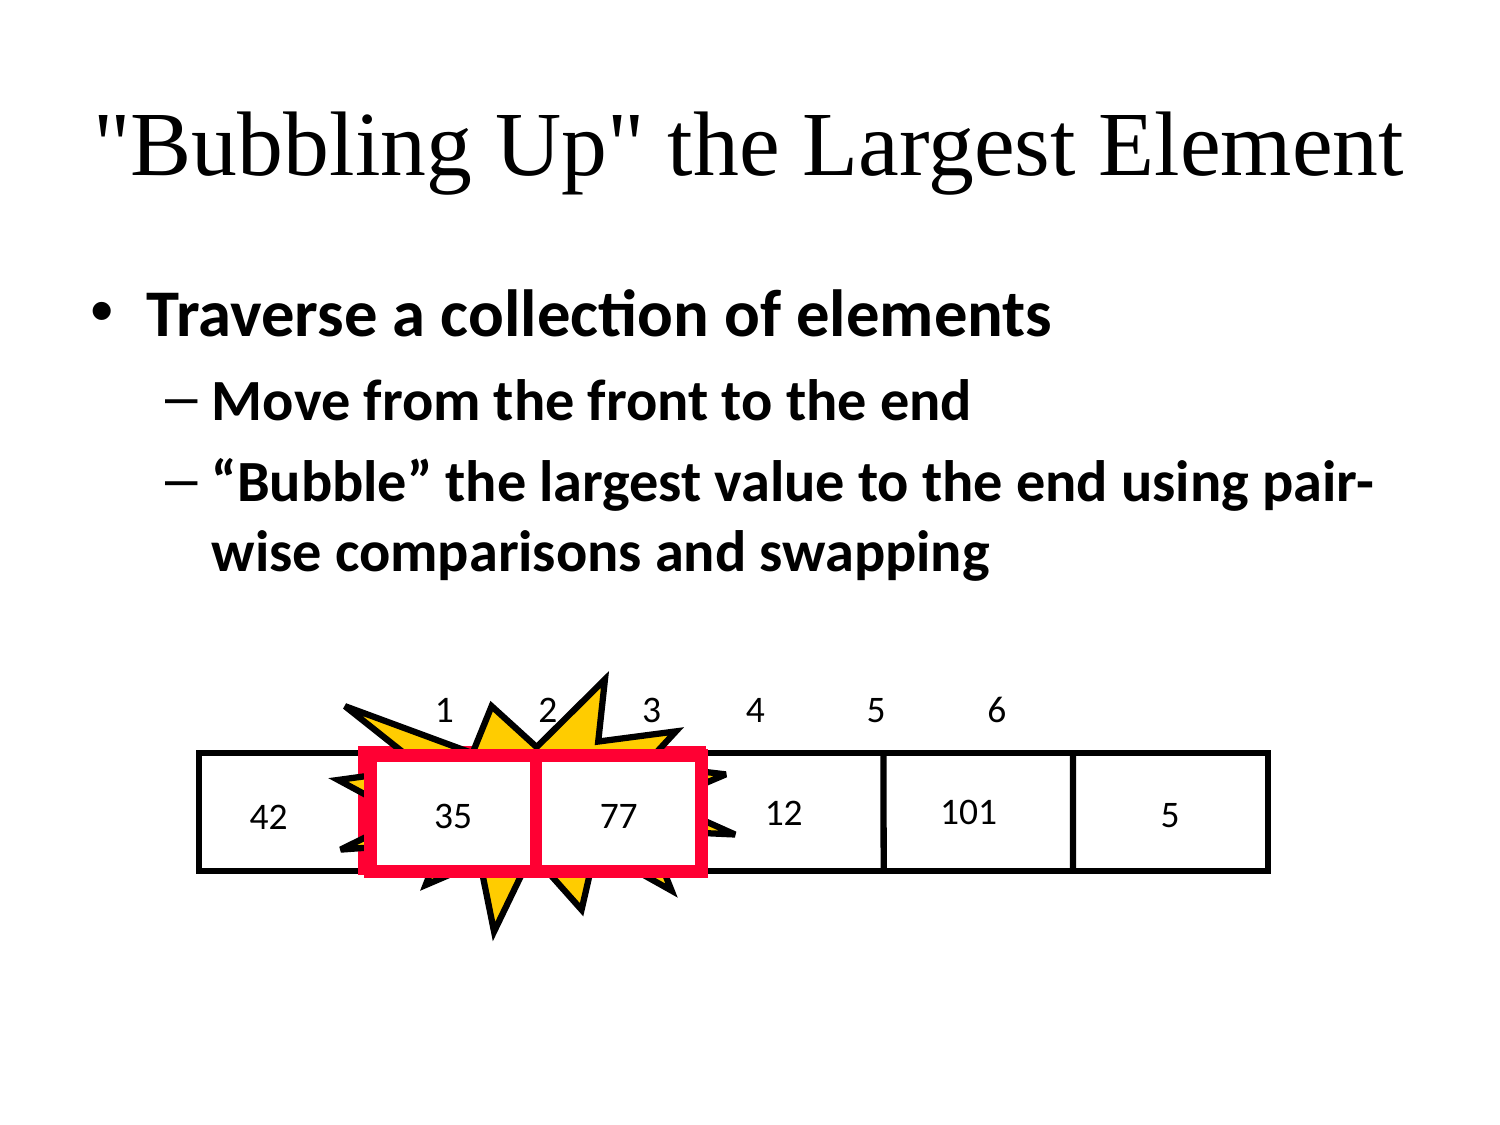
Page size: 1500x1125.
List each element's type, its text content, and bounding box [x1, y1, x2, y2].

text_box Swap [708, 822, 736, 835]
text_box [708, 753, 883, 871]
text_box 42 [234, 784, 303, 845]
text_box 12 [749, 779, 819, 840]
text_box 101 [925, 779, 1013, 840]
text_box Swap [474, 679, 676, 749]
text_box Swap [340, 838, 364, 850]
title "Bubbling Up" the Largest Element [75, 45, 1425, 233]
text_box [198, 753, 364, 871]
list Traverse a collection of elements Move from the front to the end “Bubble” the largest value to the end using pair-wise comparisons and swapping [75, 262, 1425, 1005]
text_box Swap [652, 880, 672, 891]
text_box Swap [555, 880, 589, 910]
text_box 1 2 3 4 5 6 [419, 677, 1024, 738]
text_box Swap [345, 706, 462, 749]
text_box Swap [483, 880, 519, 932]
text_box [370, 755, 702, 872]
text_box [884, 753, 1268, 871]
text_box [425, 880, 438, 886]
text_box Swap [338, 776, 364, 794]
text_box 5 [1145, 781, 1196, 843]
text_box Swap [708, 772, 726, 782]
